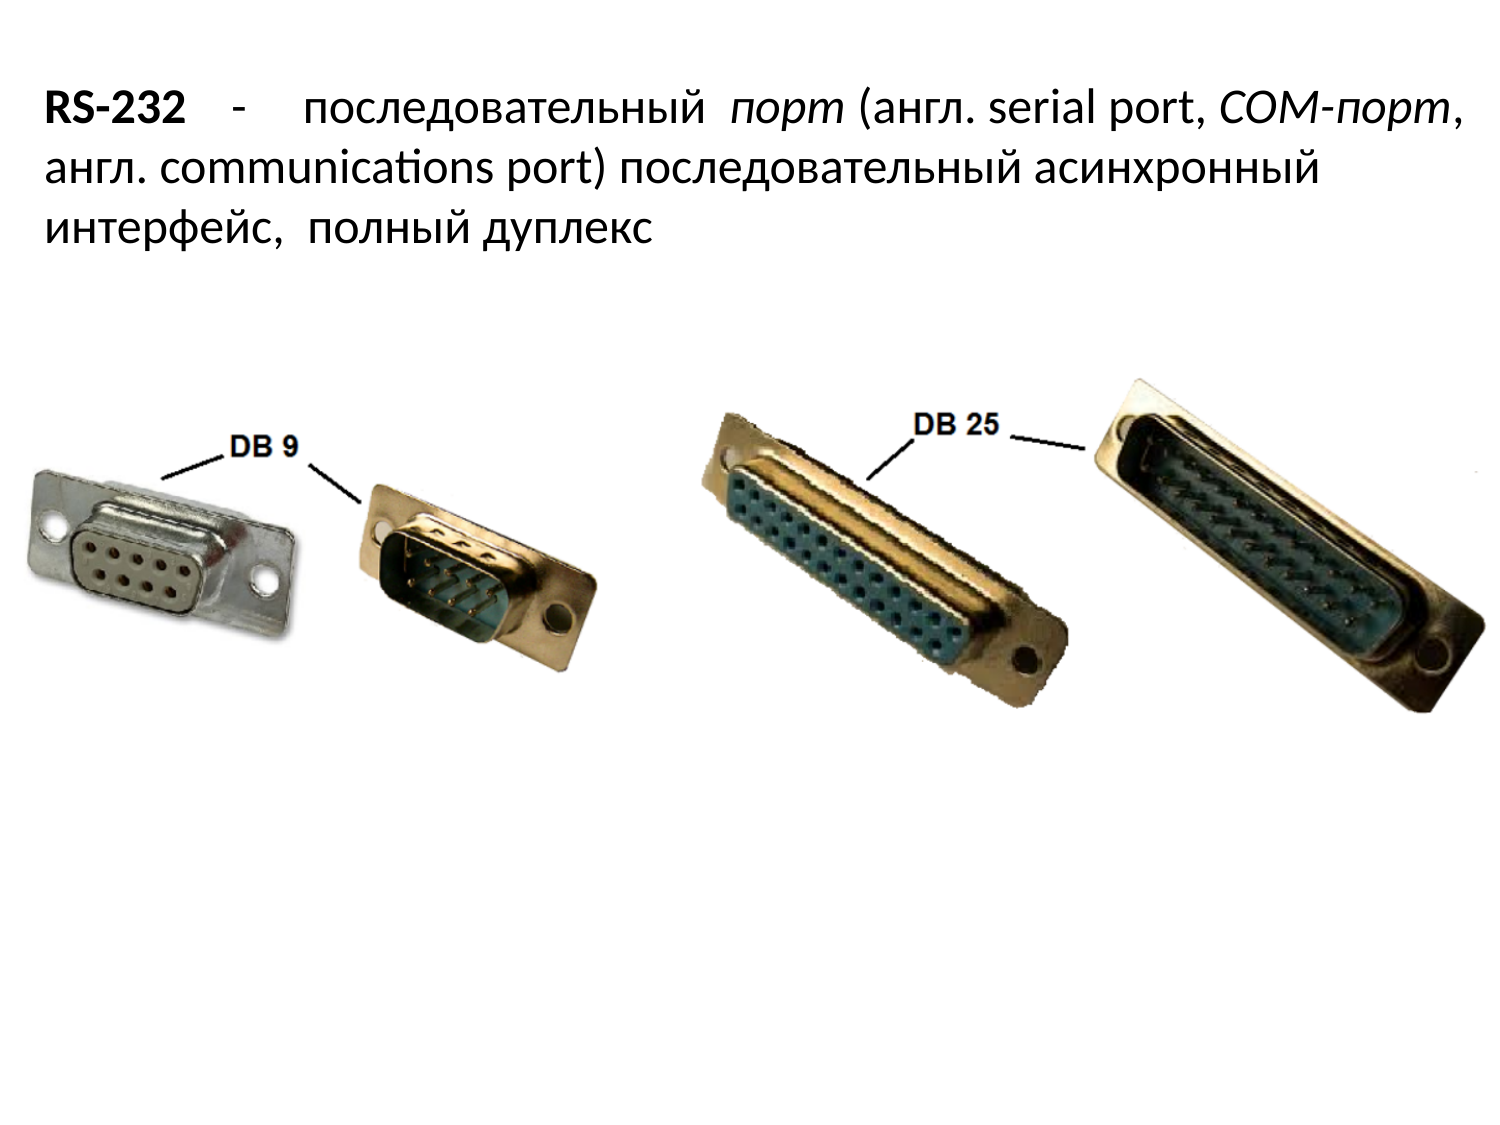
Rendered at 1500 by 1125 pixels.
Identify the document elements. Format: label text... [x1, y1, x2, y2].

picture [0, 373, 1500, 737]
text_box RS-232 - последовательный порт (англ. serial port, COM-порт, англ. communications port) последовательный асинхронный интерфейс, полный дуплекс [29, 66, 1500, 322]
